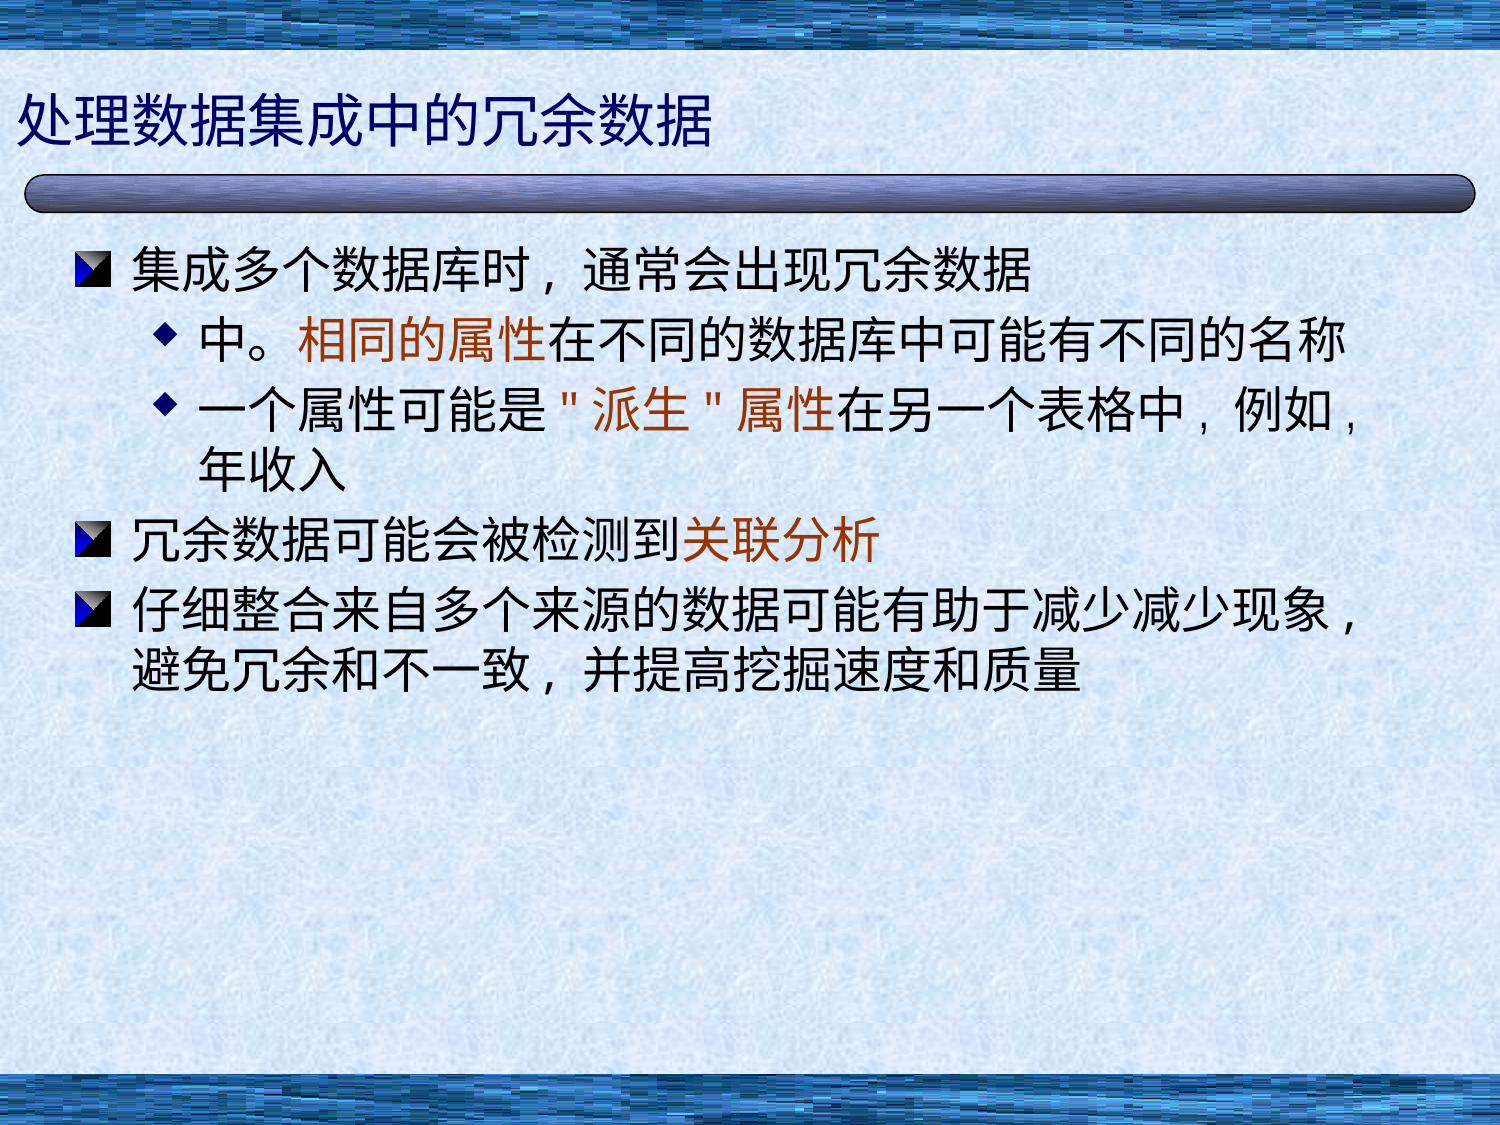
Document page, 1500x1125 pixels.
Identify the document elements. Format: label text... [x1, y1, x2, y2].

list 集成多个数据库时, 通常会出现冗余数据 中。相同的属性在不同的数据库中可能有不同的名称 一个属性可能是"派生"属性在另一个表格中, 例如, 年收入 冗余数据可能会被检测到关联分析 仔细整合来自多个来源的数据可能有助于减少减少现象, 避免冗余和不一致, 并提高挖掘速度和质量 [60, 231, 1423, 1032]
title 处理数据集成中的冗余数据 [0, 50, 1466, 162]
picture [0, 0, 1500, 1125]
